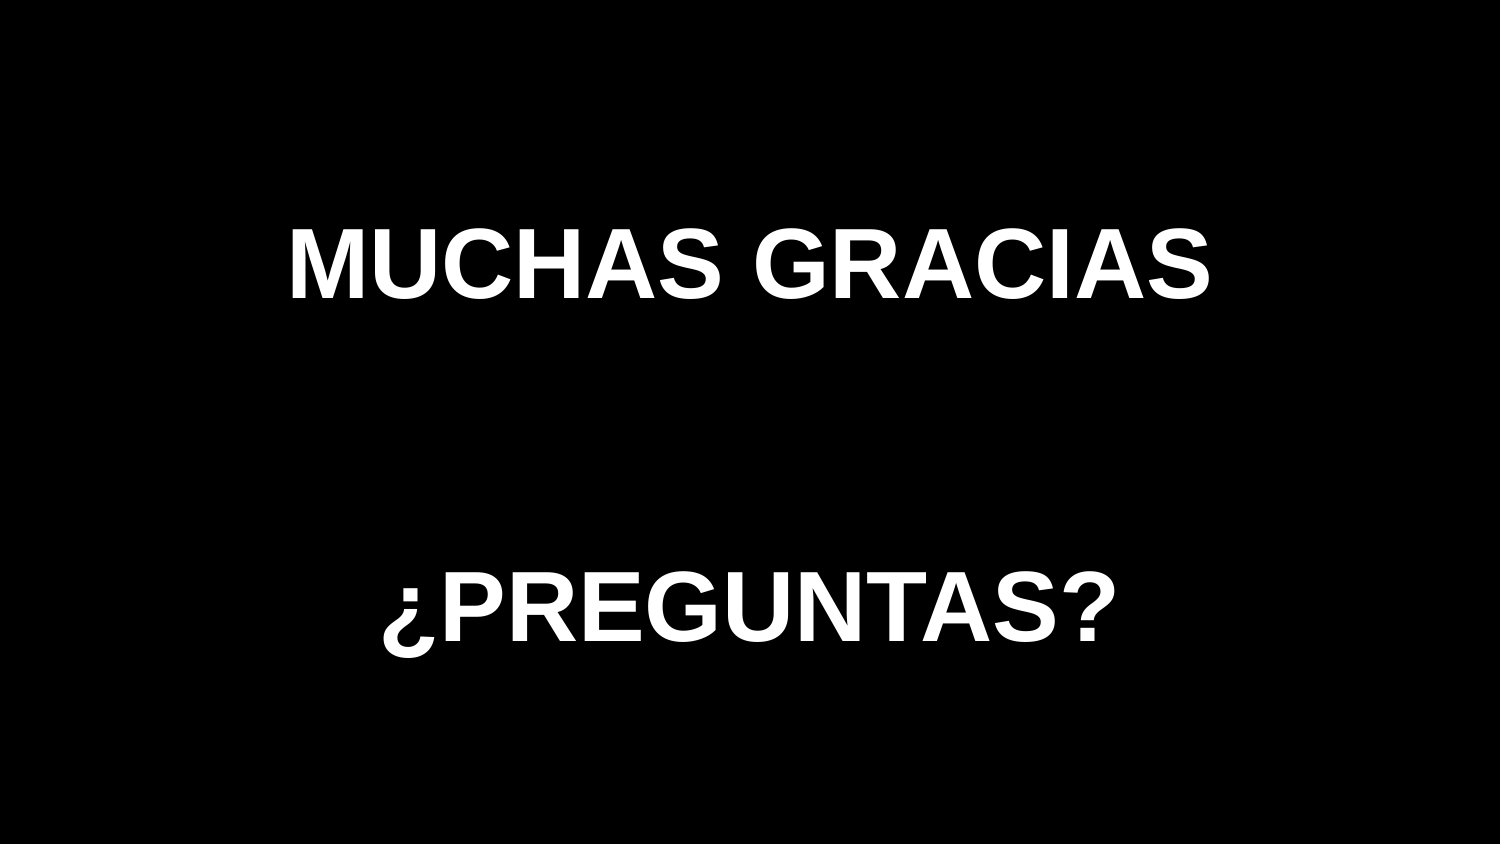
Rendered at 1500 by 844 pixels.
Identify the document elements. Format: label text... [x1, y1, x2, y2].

list MUCHAS GRACIAS ¿PREGUNTAS? [51, 166, 1449, 678]
